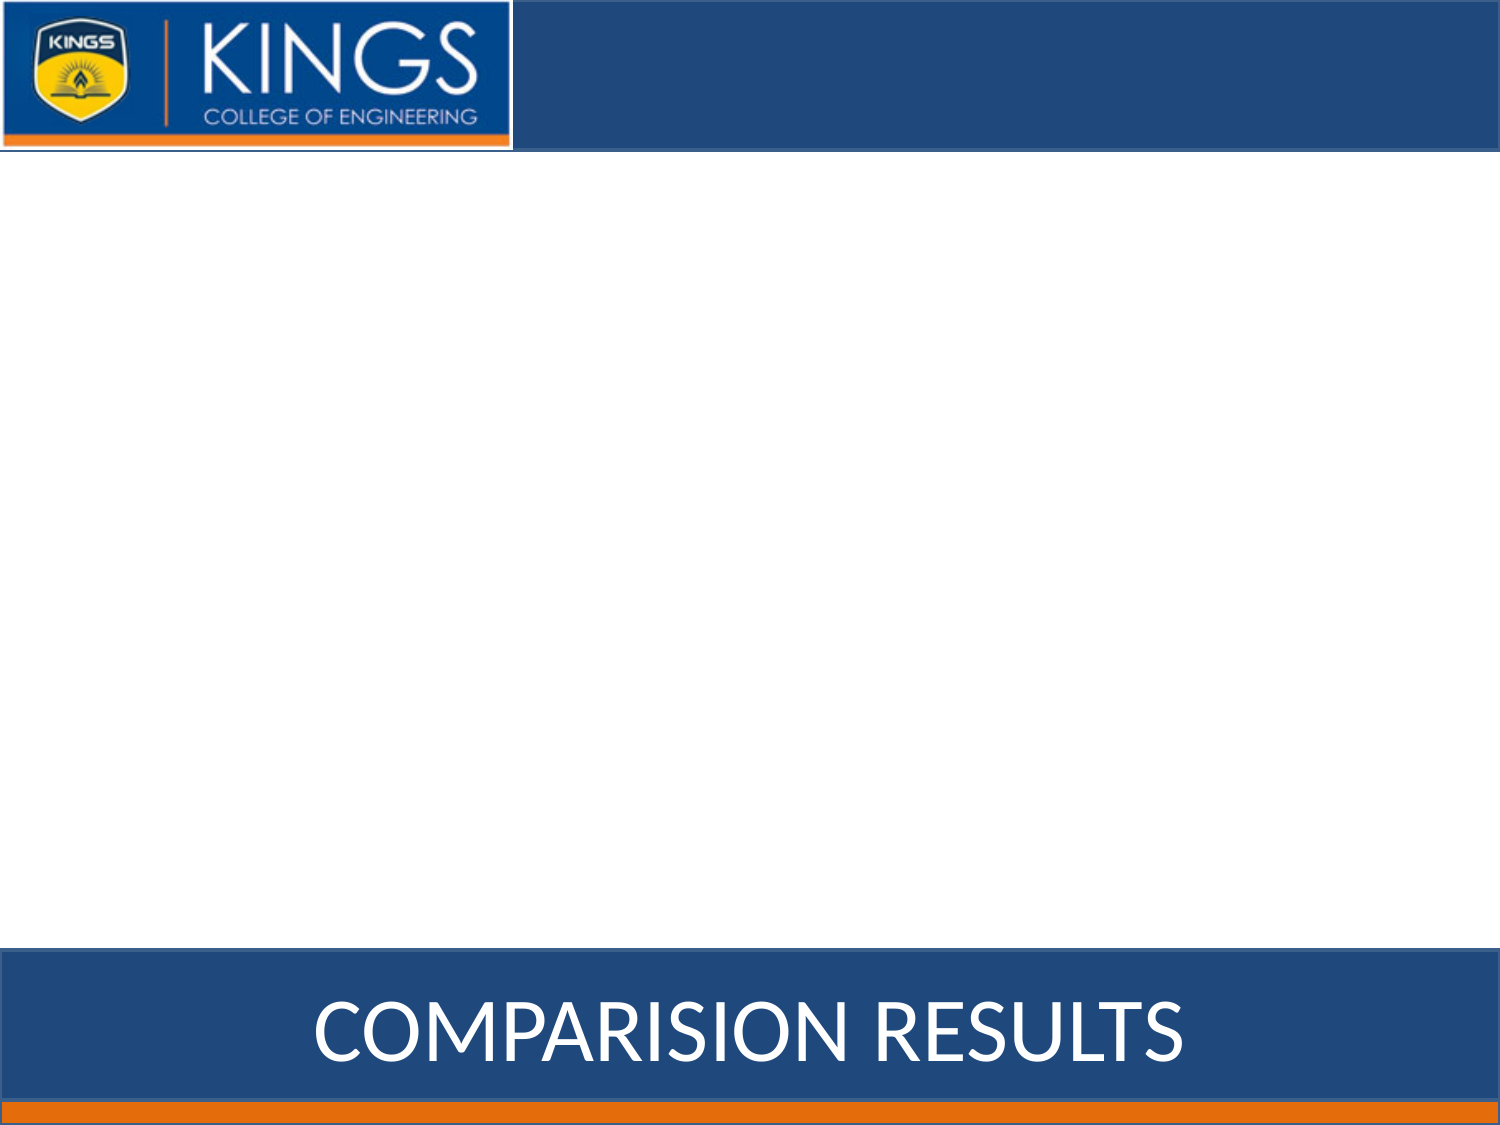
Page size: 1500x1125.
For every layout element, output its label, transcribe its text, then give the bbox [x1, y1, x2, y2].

text_box COMPARISION RESULTS [237, 962, 1263, 1088]
text_box [0, 1098, 1500, 1125]
text_box [513, 0, 1500, 152]
picture [0, 0, 513, 151]
text_box [0, 948, 1500, 1098]
